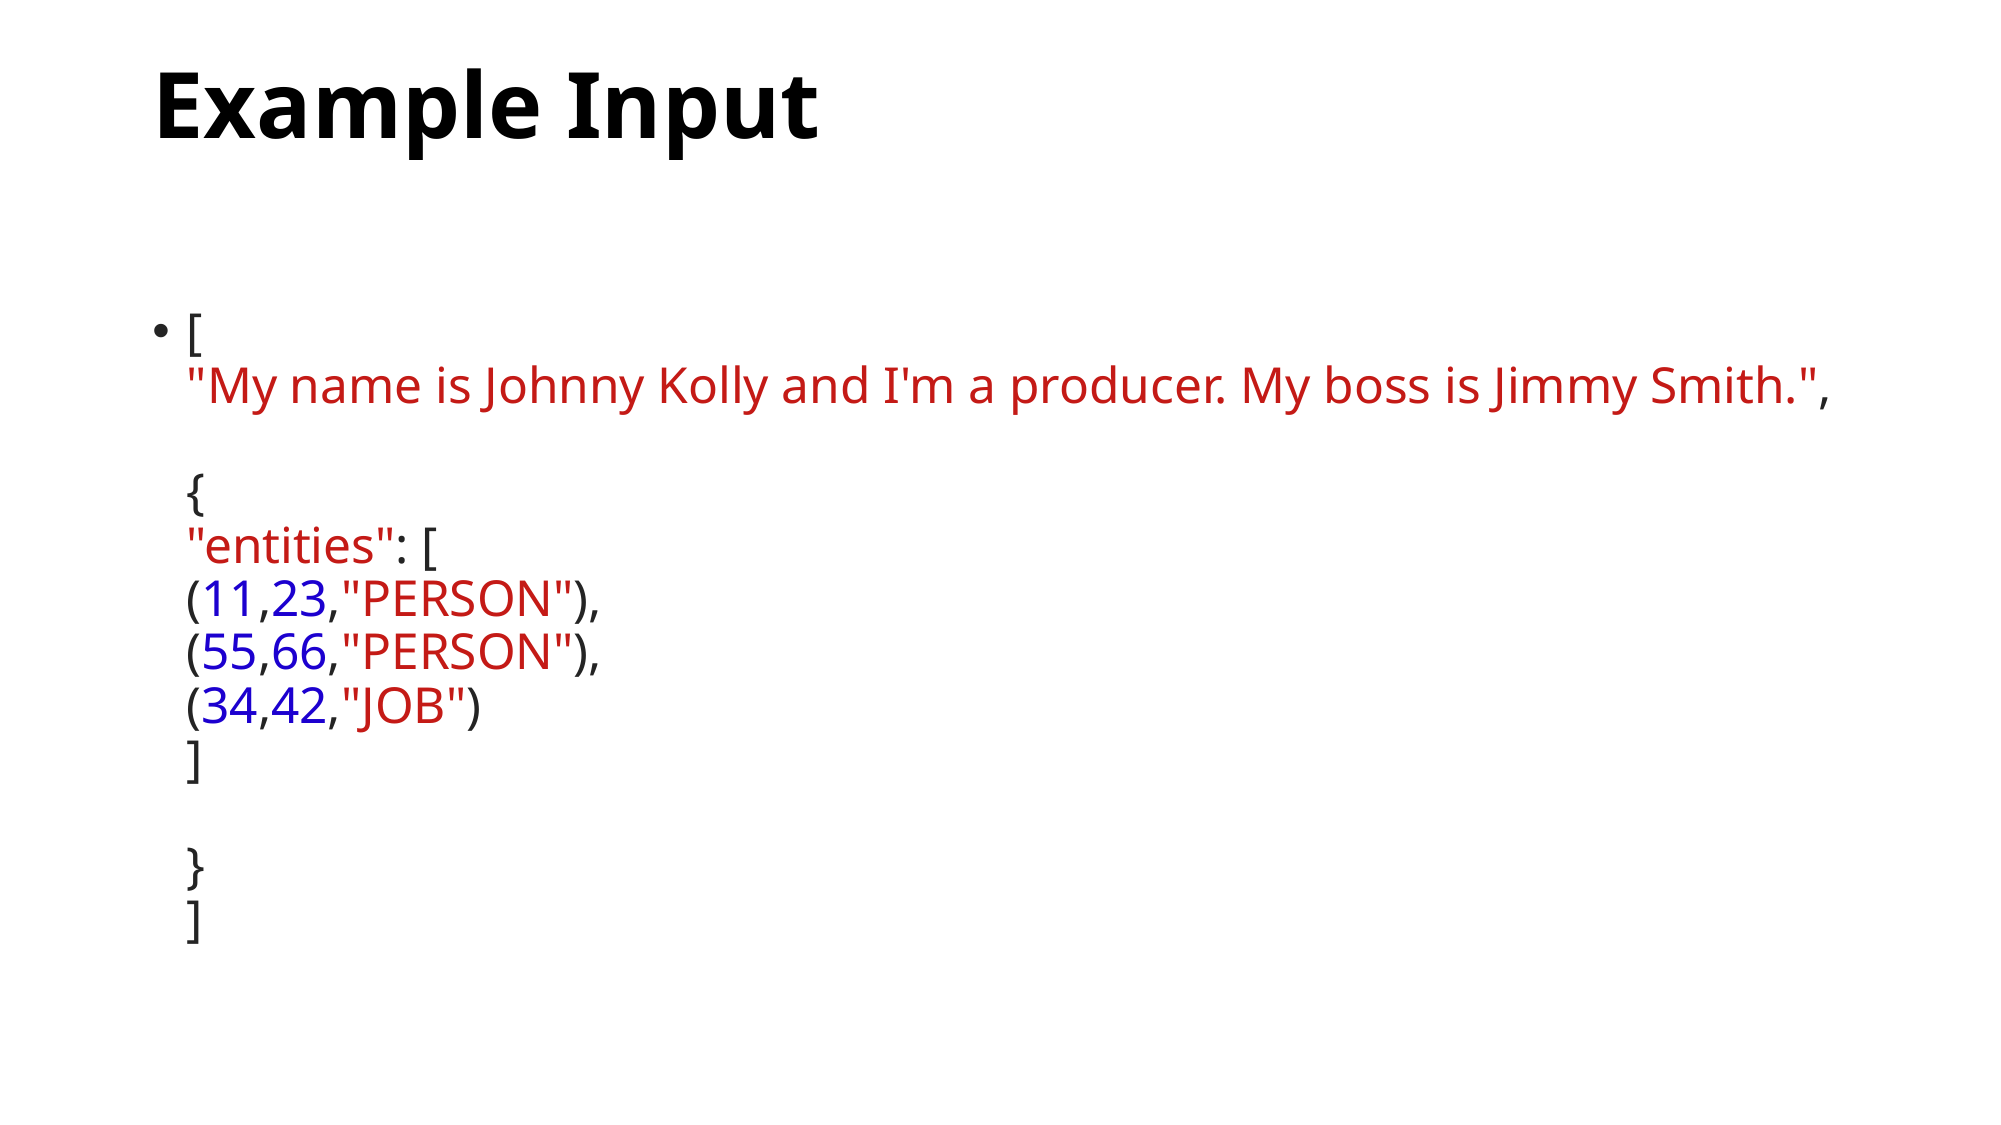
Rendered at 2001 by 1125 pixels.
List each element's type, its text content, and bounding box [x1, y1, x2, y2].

title Example Input [137, 0, 1863, 218]
list [ "My name is Johnny Kolly and I'm a producer. My boss is Jimmy Smith.", { "entities": [ (11,23,"PERSON"), (55,66,"PERSON"), (34,42,"JOB") ] } ] [137, 299, 1863, 1014]
